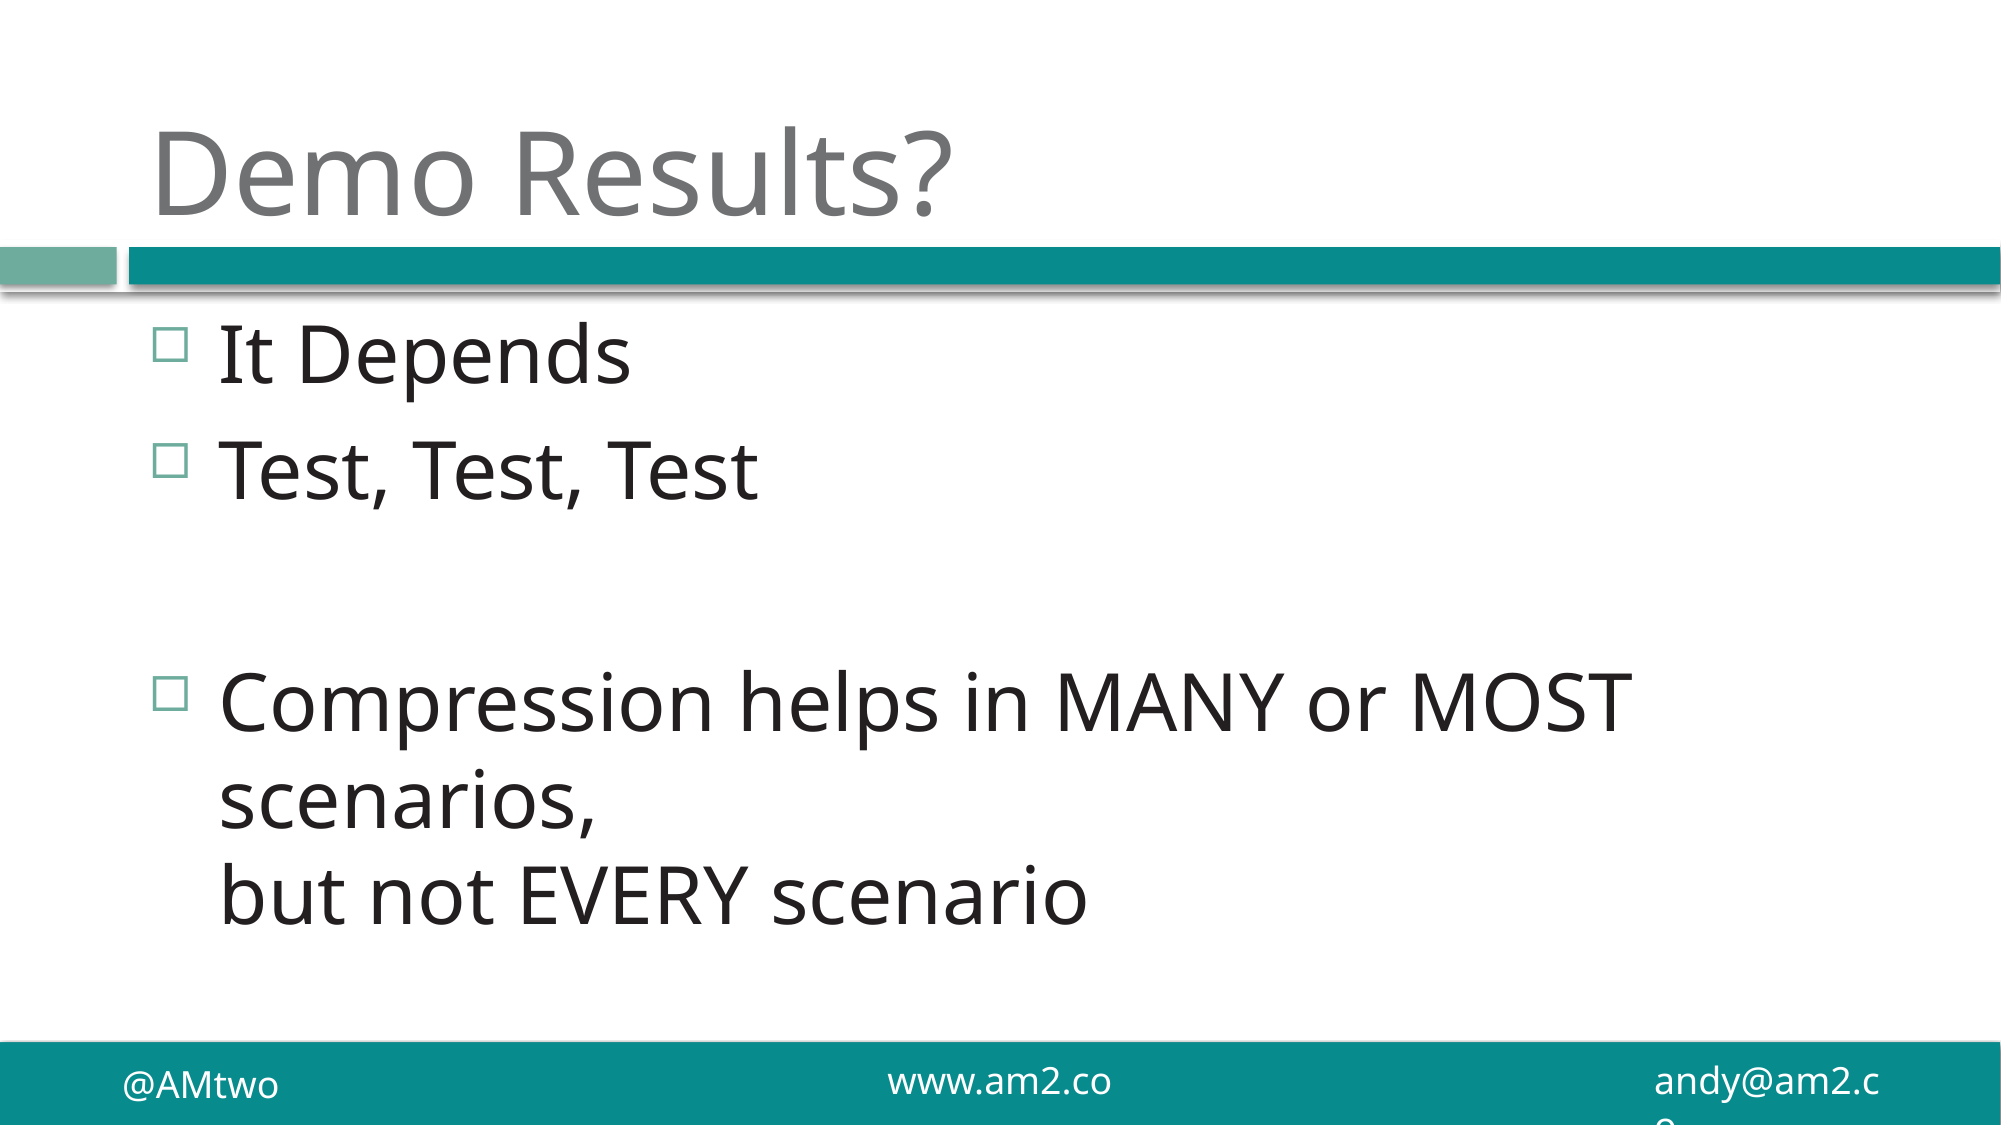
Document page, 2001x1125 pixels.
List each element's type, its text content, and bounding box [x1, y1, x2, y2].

list It Depends Test, Test, Test Compression helps in MANY or MOST scenarios, but not EVERY scenario [133, 295, 1918, 1028]
title Demo Results? [133, 25, 1917, 246]
